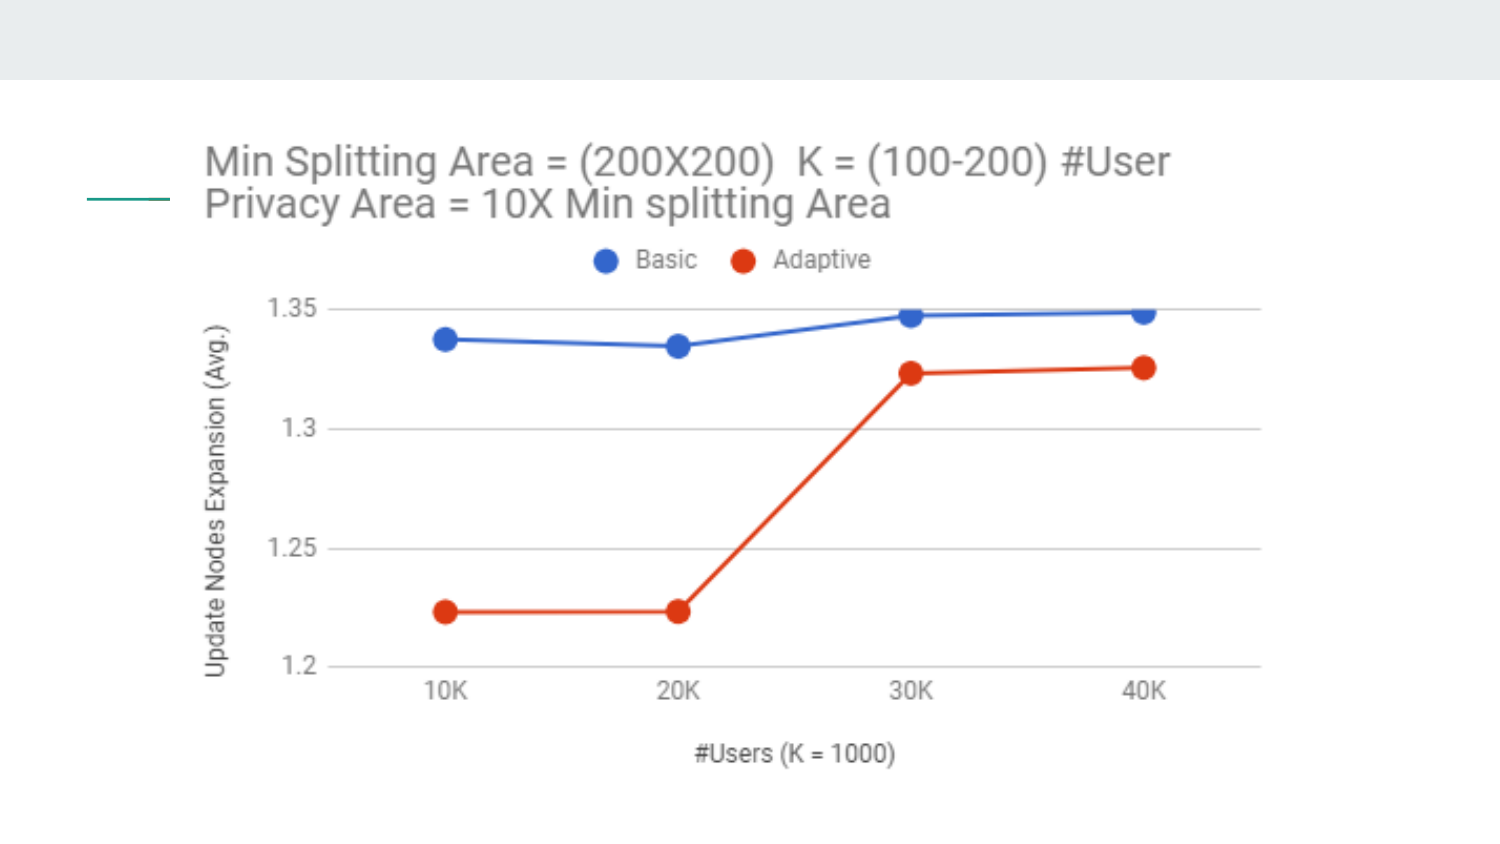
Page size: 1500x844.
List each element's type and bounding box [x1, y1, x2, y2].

picture [170, 107, 1294, 803]
